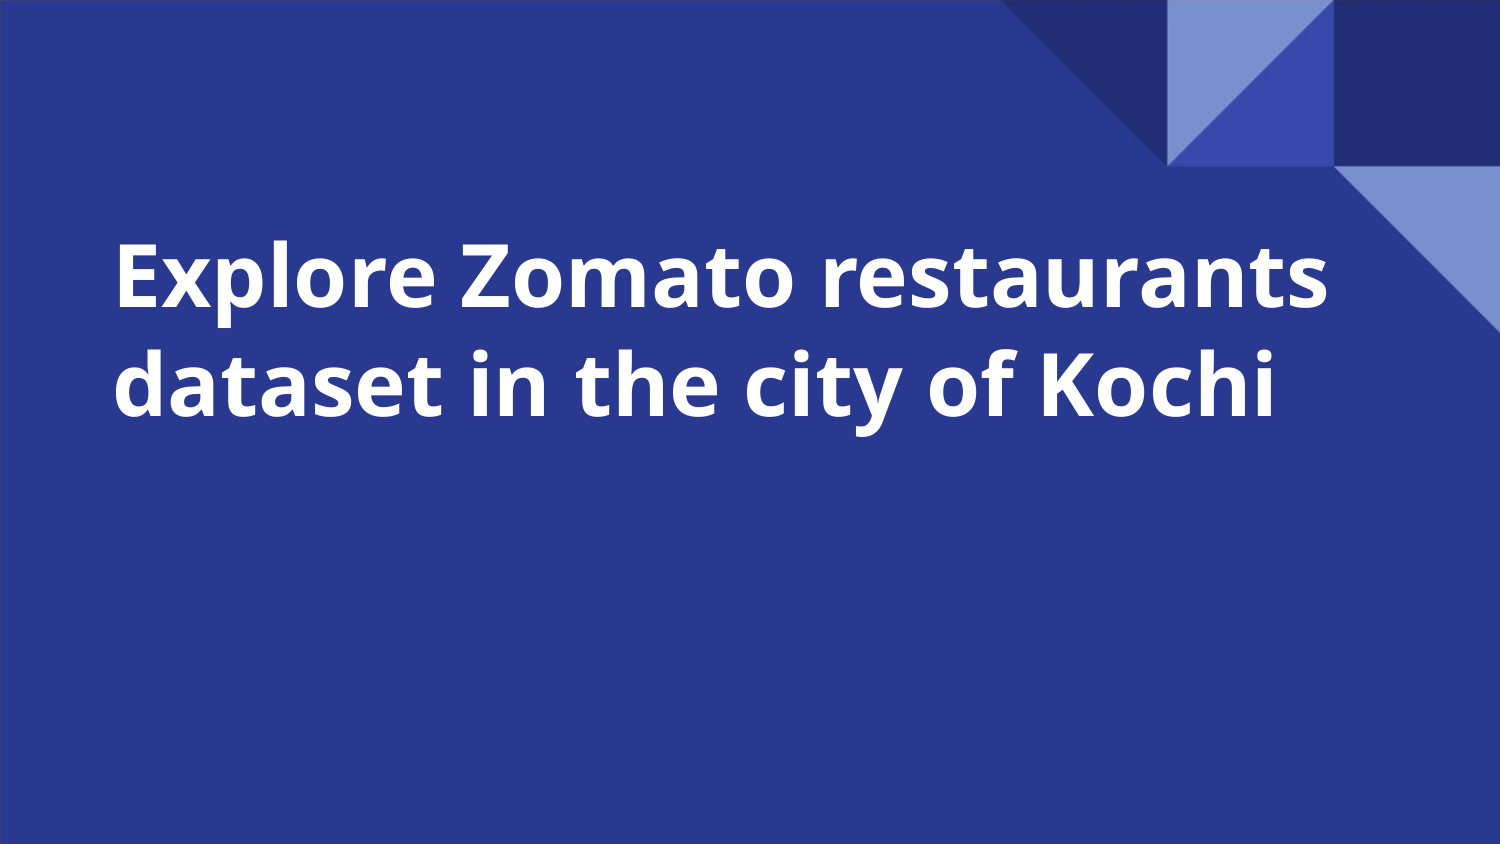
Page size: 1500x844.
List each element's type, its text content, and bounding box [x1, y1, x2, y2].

text_box [0, 0, 1500, 844]
text_box Explore Zomato restaurants dataset in the city of Kochi [112, 216, 1346, 480]
